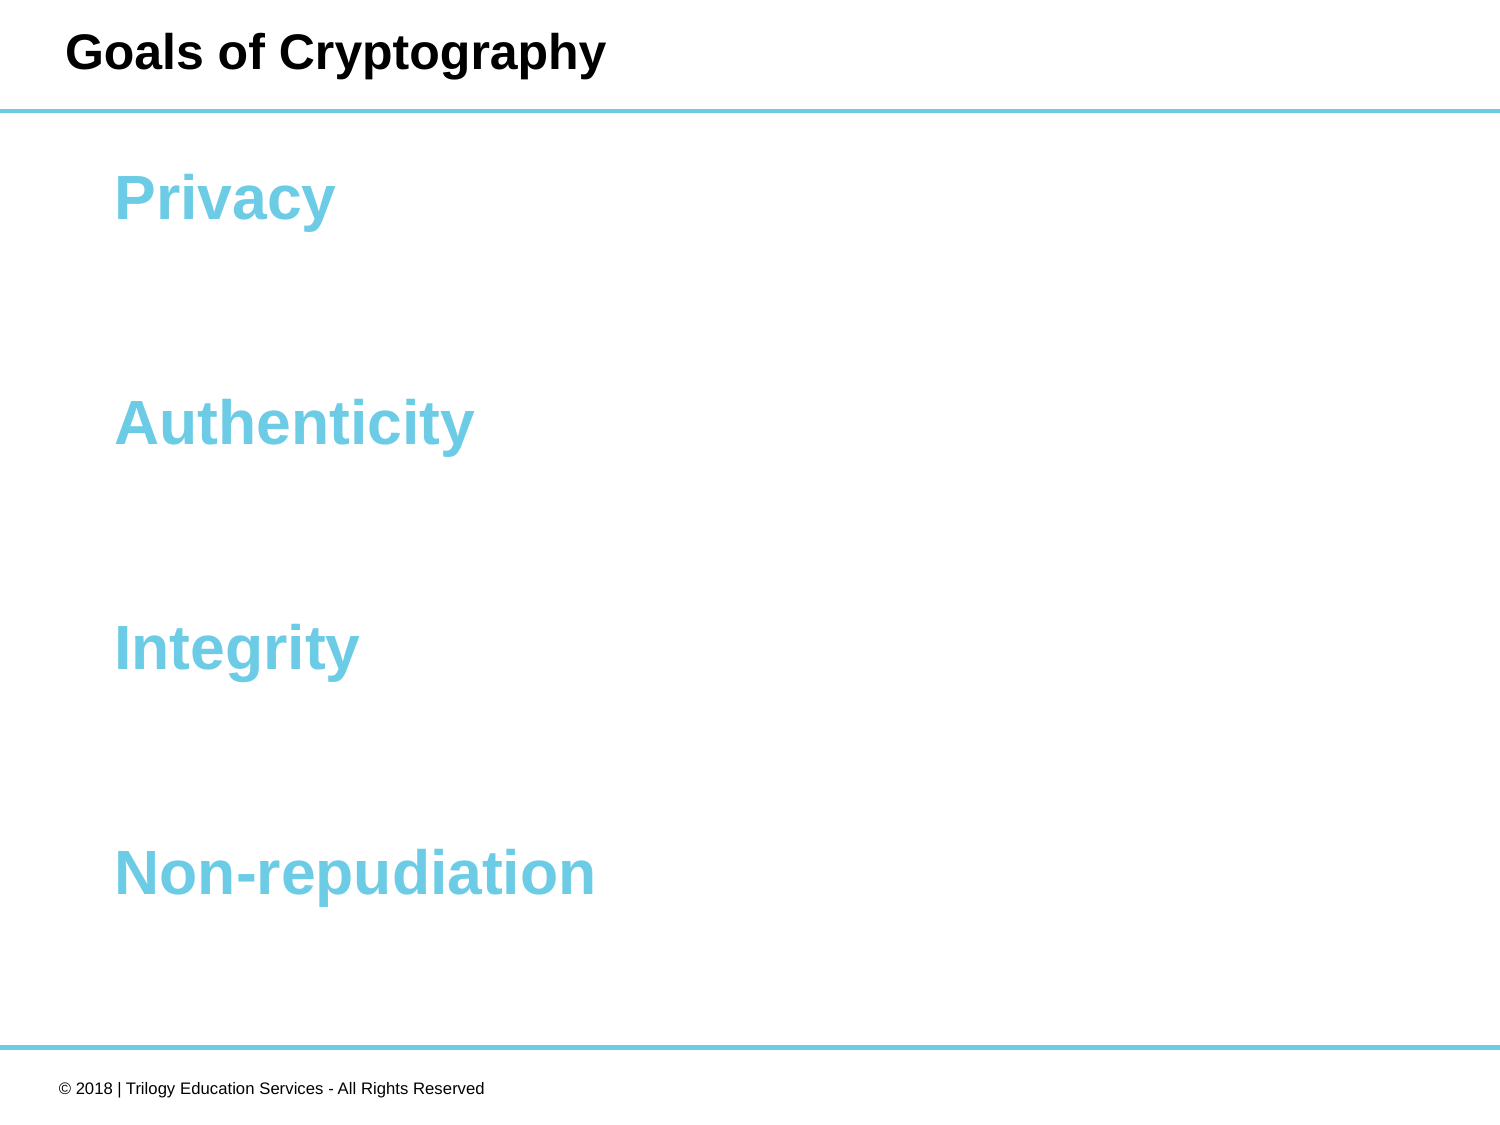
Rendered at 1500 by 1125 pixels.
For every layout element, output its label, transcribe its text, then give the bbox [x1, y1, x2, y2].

text_box Privacy Authenticity Integrity Non-repudiation [99, 149, 625, 915]
title Goals of Cryptography [50, 0, 948, 108]
